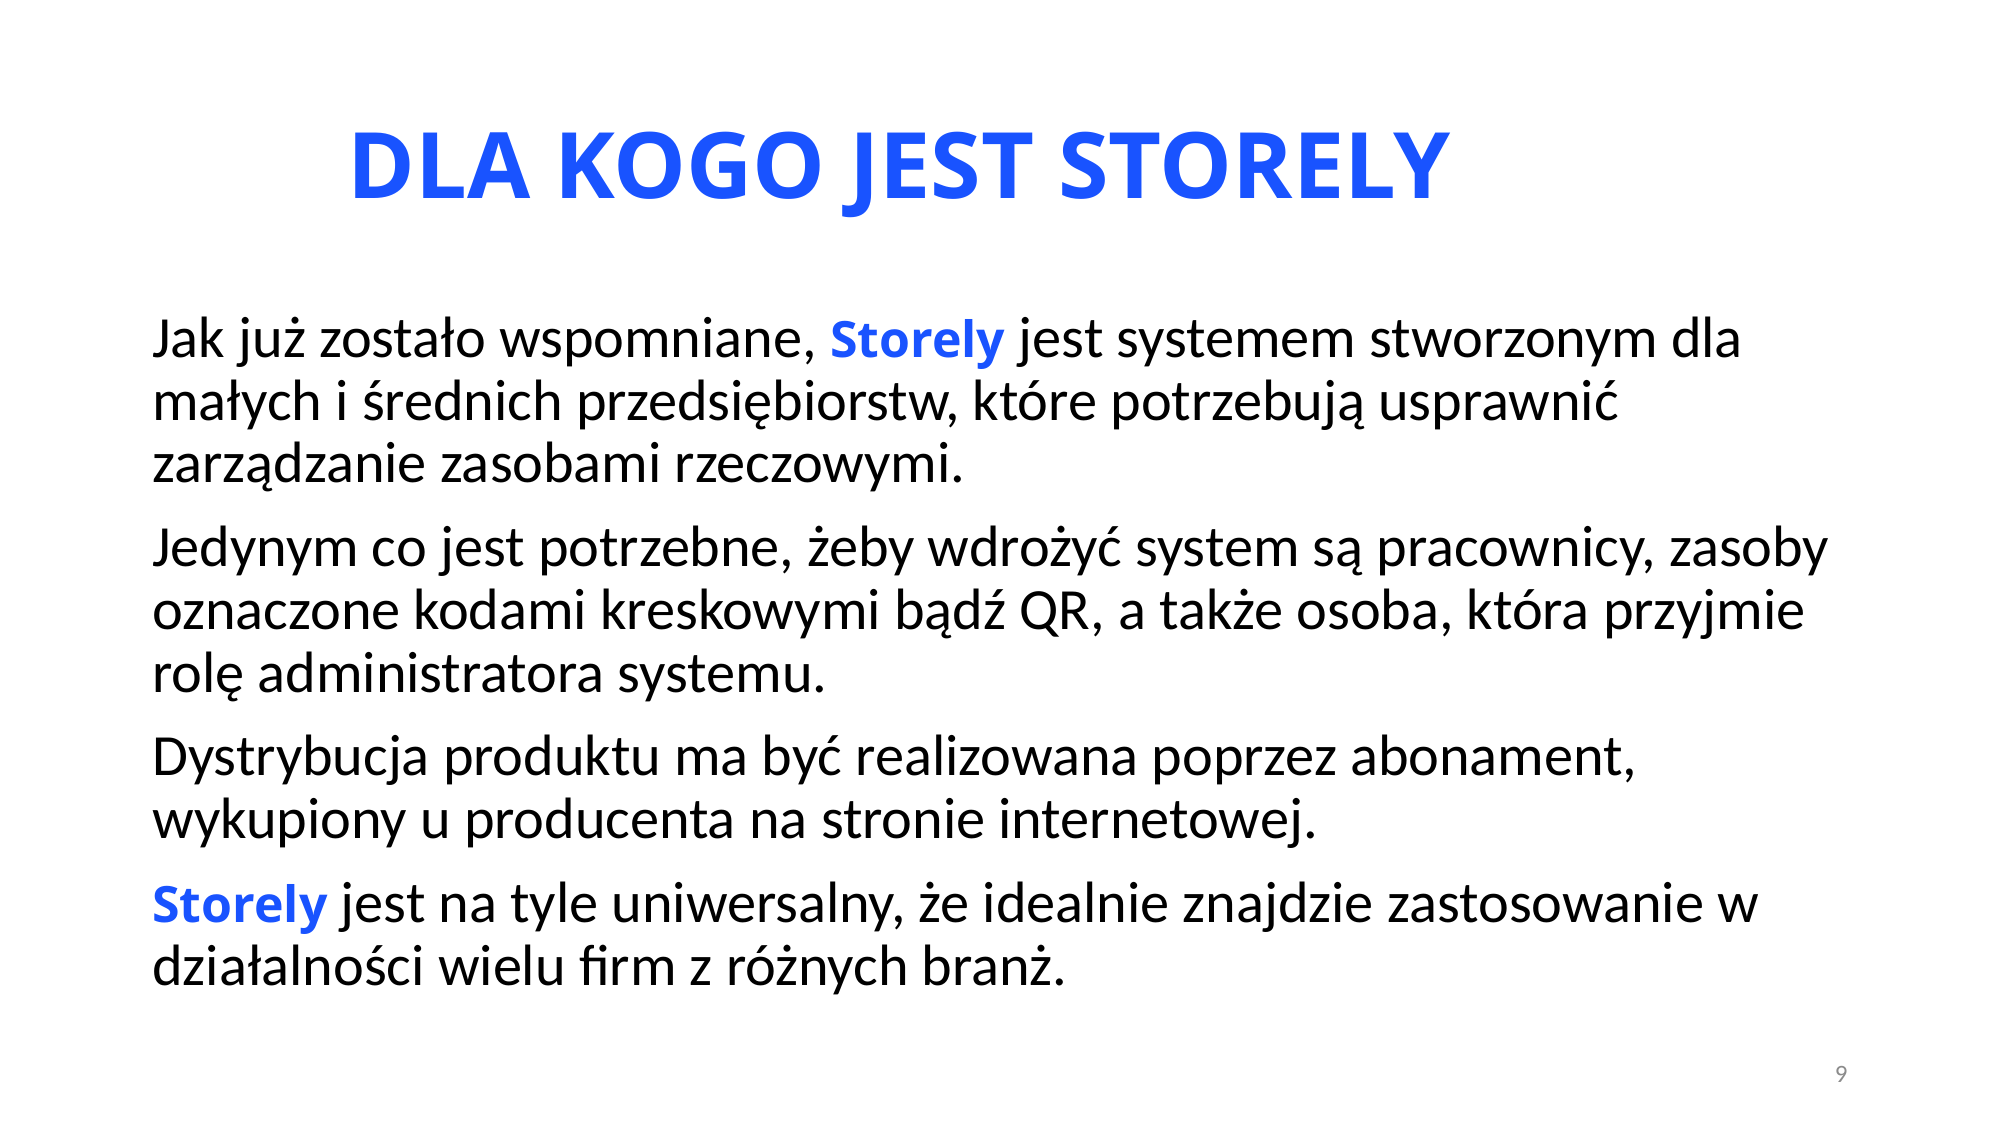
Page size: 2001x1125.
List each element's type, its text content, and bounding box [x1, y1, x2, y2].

slide_number 9 [1412, 1042, 1863, 1103]
list Jak już zostało wspomniane, Storely jest systemem stworzonym dla małych i średnich przedsiębiorstw, które potrzebują usprawnić zarządzanie zasobami rzeczowymi. Jedynym co jest potrzebne, żeby wdrożyć system są pracownicy, zasoby oznaczone kodami kreskowymi bądź QR, a także osoba, która przyjmie rolę administratora systemu. Dystrybucja produktu ma być realizowana poprzez abonament, wykupiony u producenta na stronie internetowej. Storely jest na tyle uniwersalny, że idealnie znajdzie zastosowanie w działalności wielu firm z różnych branż. [137, 299, 1863, 1014]
title DLA KOGO JEST STORELY [332, 59, 2000, 278]
